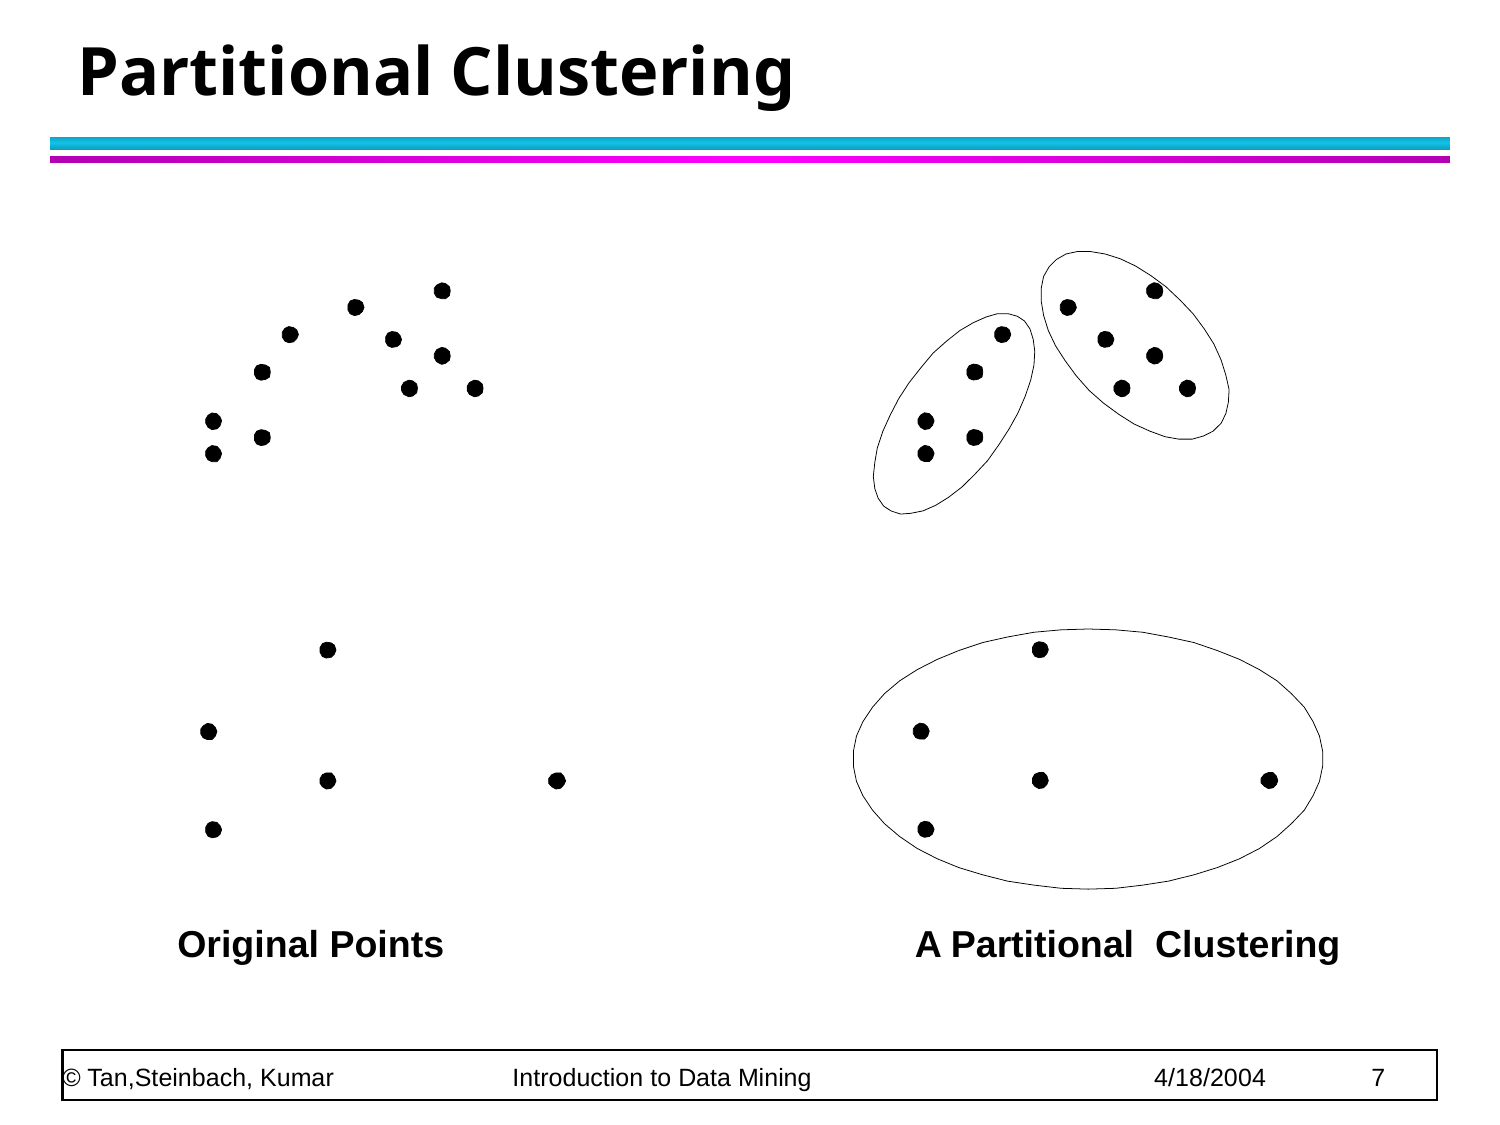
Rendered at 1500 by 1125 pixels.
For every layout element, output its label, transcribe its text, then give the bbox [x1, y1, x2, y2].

title Partitional Clustering [61, 24, 1422, 117]
text_box [254, 429, 271, 446]
text_box [434, 347, 451, 365]
text_box [347, 299, 365, 316]
text_box Original Points [162, 912, 550, 973]
text_box [200, 723, 217, 740]
text_box [320, 642, 336, 659]
text_box [254, 364, 271, 381]
text_box [205, 821, 222, 838]
text_box [205, 412, 222, 430]
text_box [282, 326, 299, 343]
text_box [467, 380, 484, 397]
text_box [205, 445, 222, 462]
text_box [385, 331, 402, 348]
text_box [774, 212, 1363, 973]
text_box [401, 380, 418, 397]
text_box [548, 772, 566, 790]
text_box [434, 282, 451, 299]
text_box [320, 772, 336, 790]
